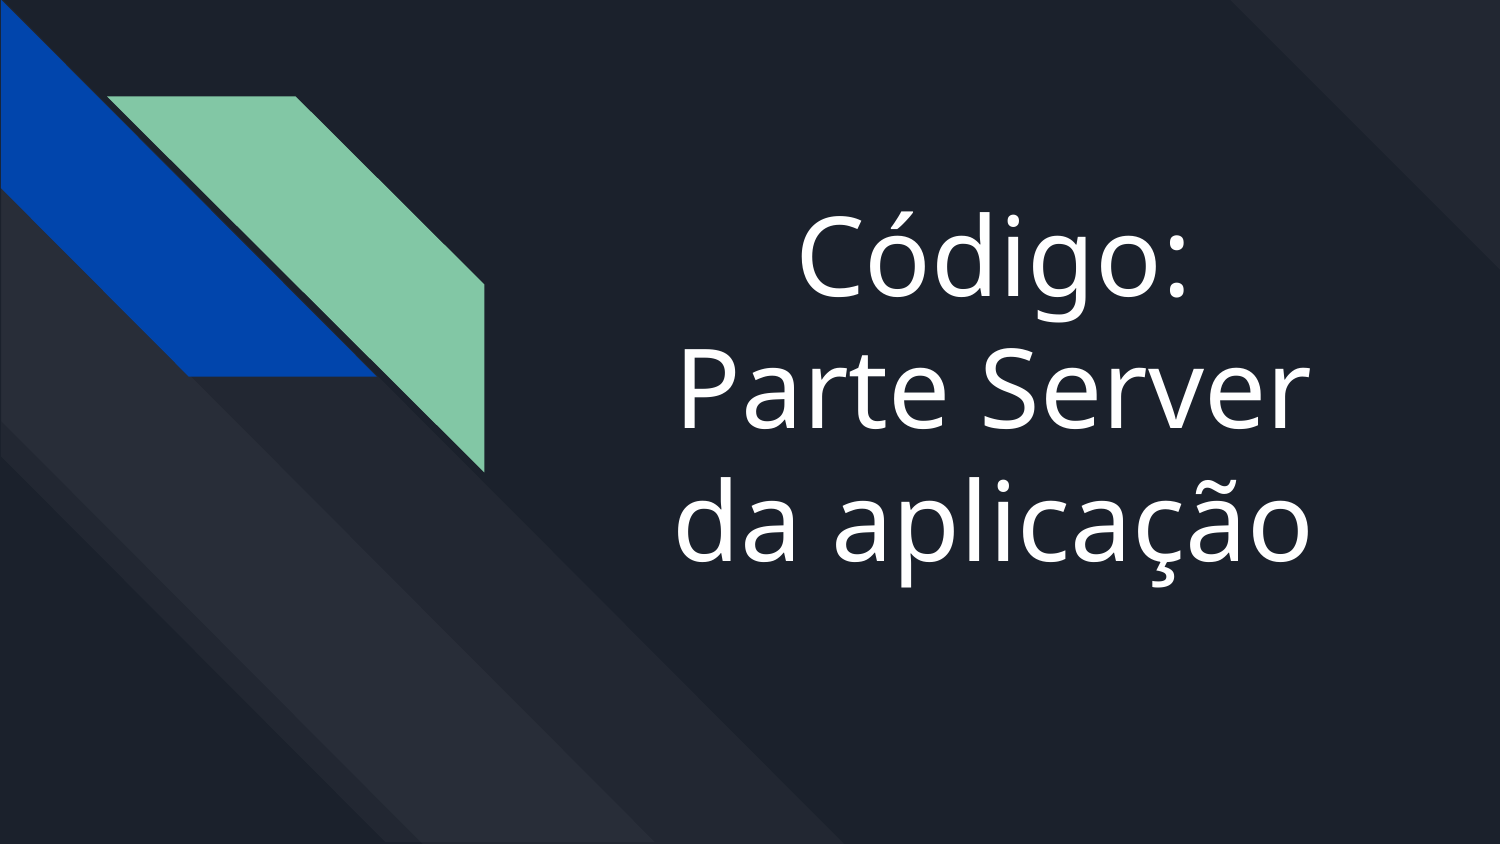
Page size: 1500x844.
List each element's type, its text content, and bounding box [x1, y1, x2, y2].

title Código: Parte Server da aplicação [582, 170, 1406, 430]
